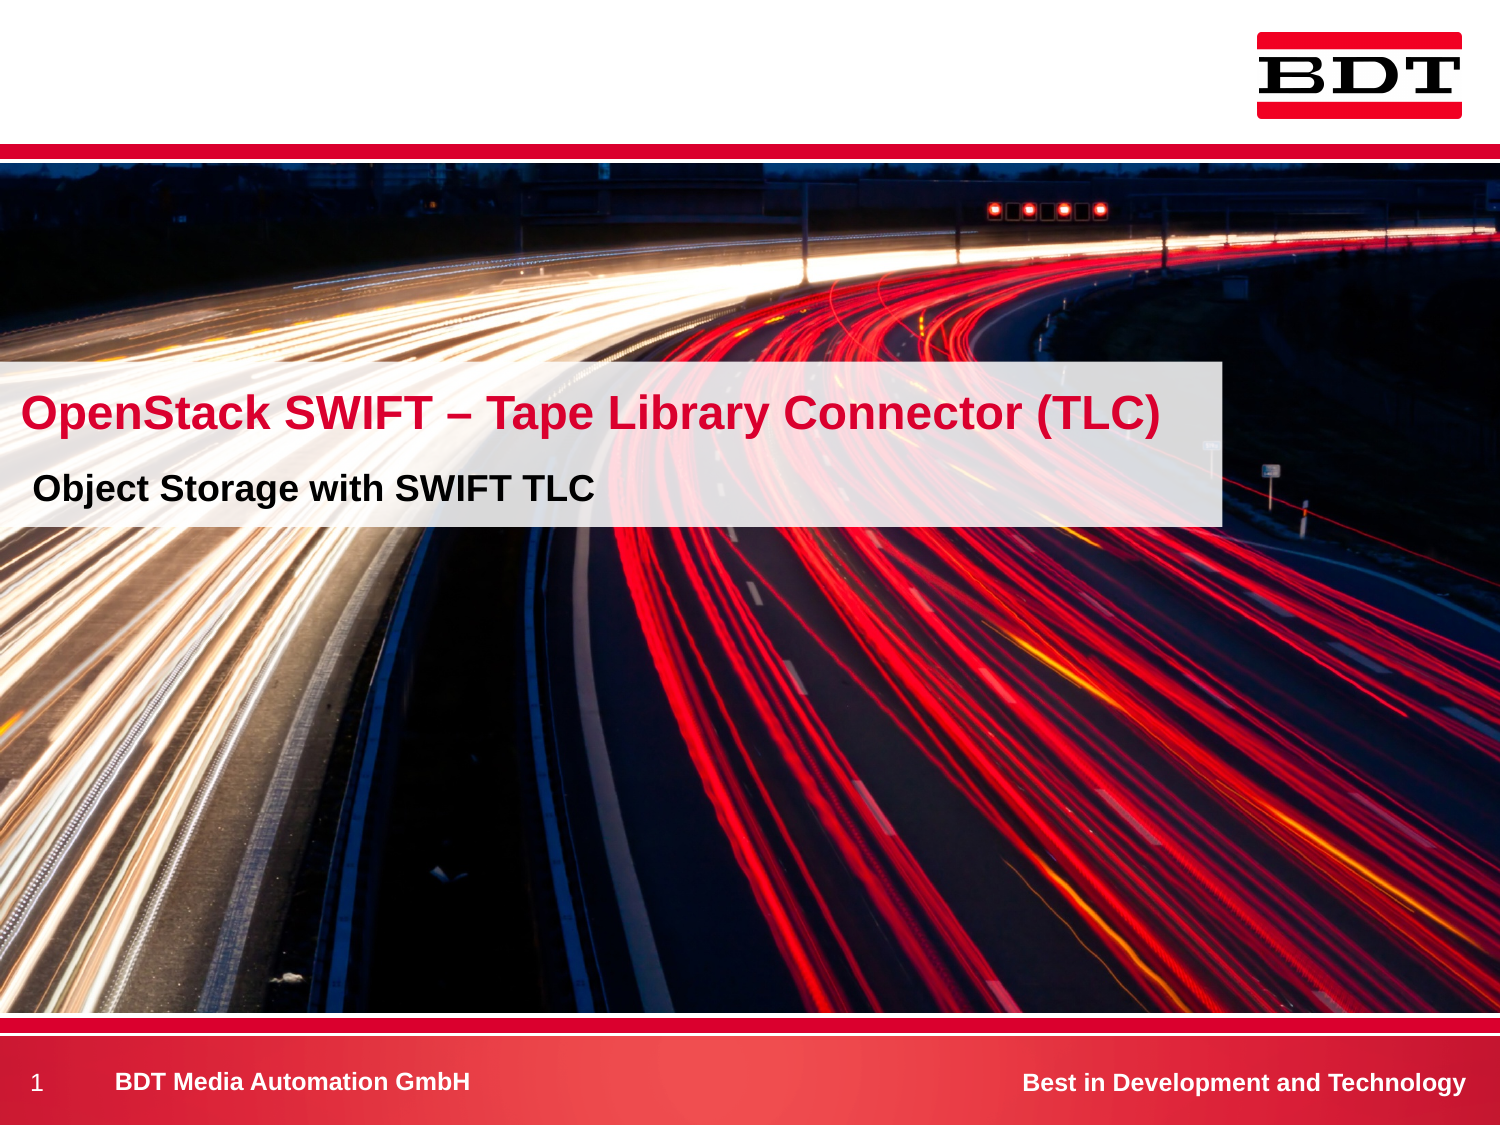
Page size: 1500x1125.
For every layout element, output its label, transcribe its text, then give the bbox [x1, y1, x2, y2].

picture [0, 163, 1500, 1013]
list Object Storage with SWIFT TLC [17, 456, 1188, 505]
picture [0, 1036, 1500, 1125]
slide_number 1 [15, 1058, 101, 1115]
title OpenStack SWIFT – Tape Library Connector (TLC) [5, 374, 1223, 450]
picture [1257, 32, 1462, 119]
